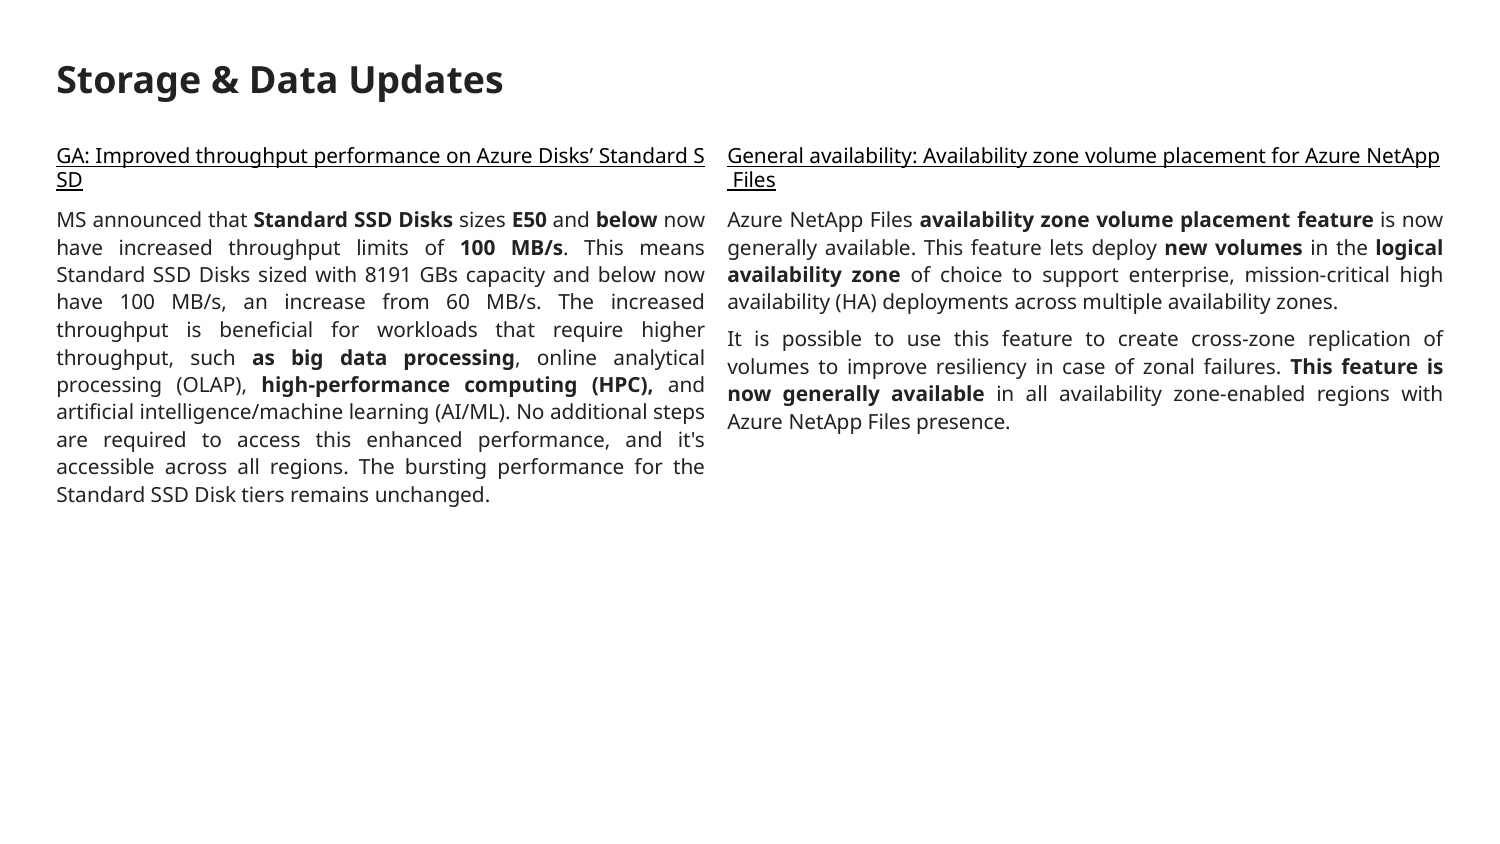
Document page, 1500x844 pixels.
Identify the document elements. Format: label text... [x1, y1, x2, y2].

title Storage & Data Updates [56, 56, 1444, 113]
list General availability: Availability zone volume placement for Azure NetApp Files Azure NetApp Files availability zone volume placement feature is now generally available. This feature lets deploy new volumes in the logical availability zone of choice to support enterprise, mission-critical high availability (HA) deployments across multiple availability zones. It is possible to use this feature to create cross-zone replication of volumes to improve resiliency in case of zonal failures. This feature is now generally available in all availability zone-enabled regions with Azure NetApp Files presence. [727, 140, 1444, 760]
list GA: Improved throughput performance on Azure Disks’ Standard SSD MS announced that Standard SSD Disks sizes E50 and below now have increased throughput limits of 100 MB/s. This means Standard SSD Disks sized with 8191 GBs capacity and below now have 100 MB/s, an increase from 60 MB/s. The increased throughput is beneficial for workloads that require higher throughput, such as big data processing, online analytical processing (OLAP), high-performance computing (HPC), and artificial intelligence/machine learning (AI/ML). No additional steps are required to access this enhanced performance, and it's accessible across all regions. The bursting performance for the Standard SSD Disk tiers remains unchanged. [56, 140, 706, 430]
